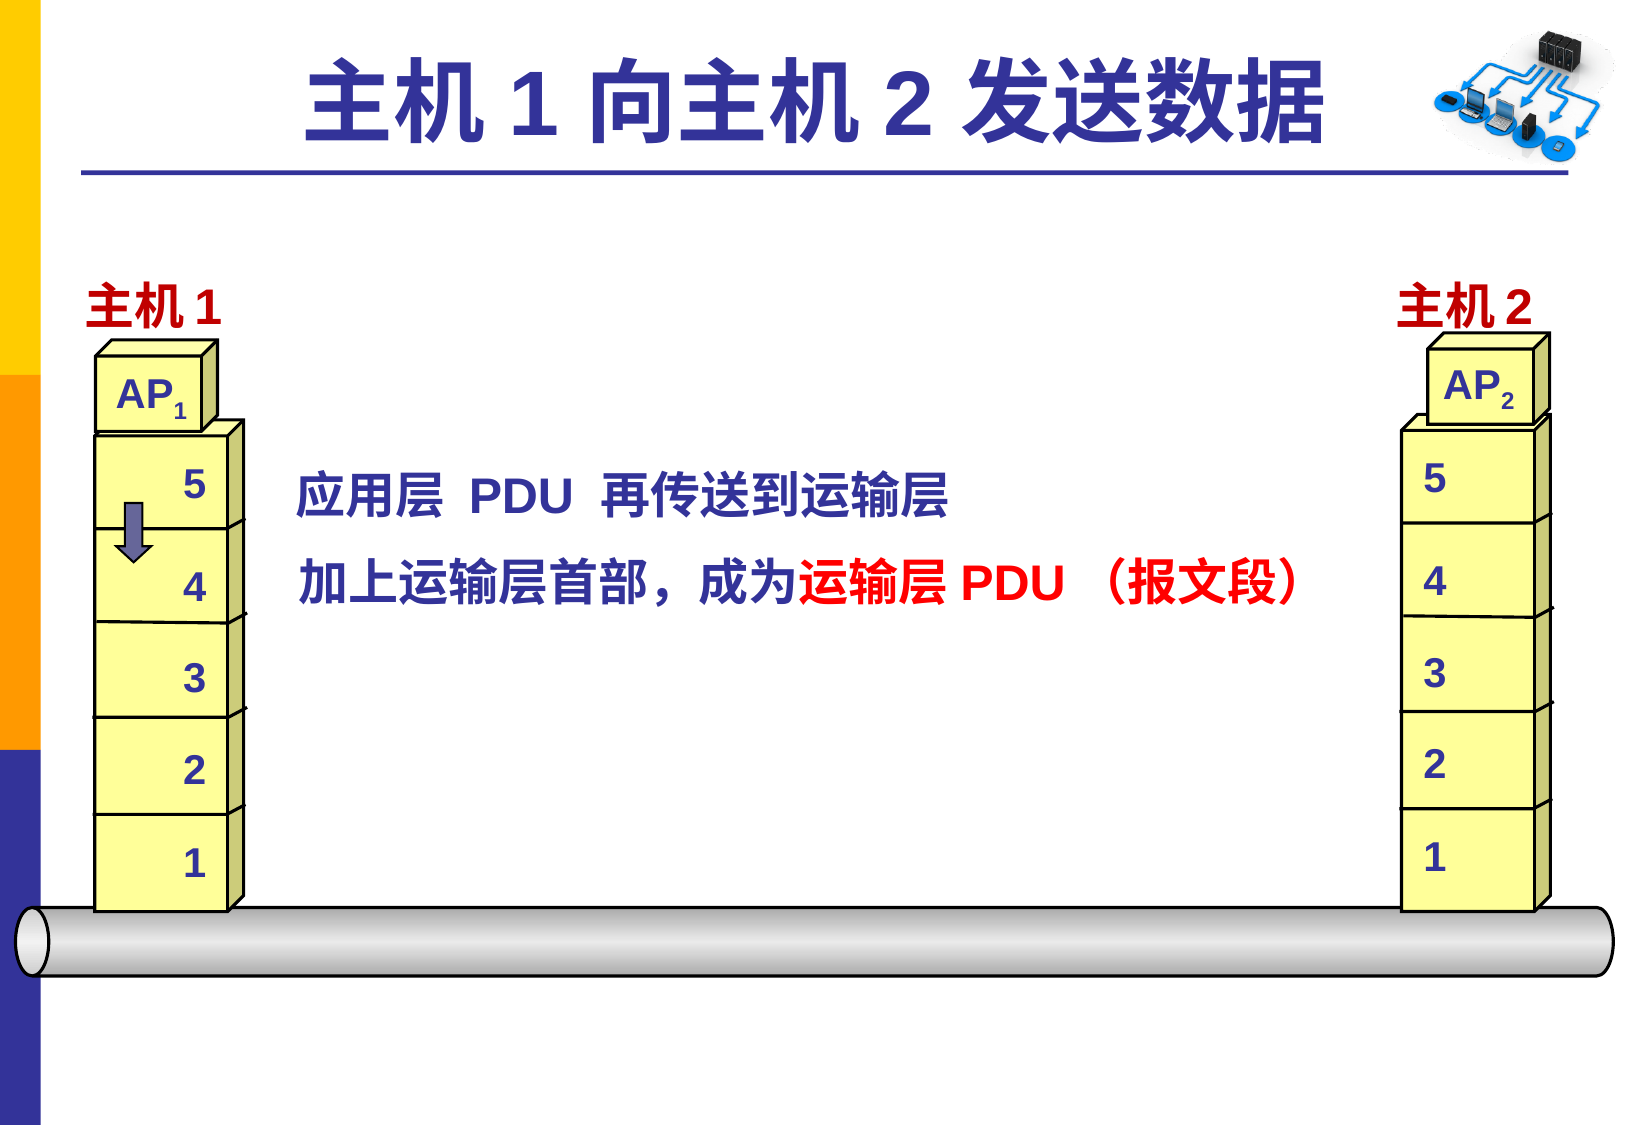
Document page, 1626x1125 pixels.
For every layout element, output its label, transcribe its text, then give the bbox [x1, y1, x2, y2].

text_box [92, 707, 248, 718]
text_box [1401, 523, 1535, 711]
text_box [1399, 701, 1554, 712]
text_box [92, 804, 246, 815]
text_box 3 [1408, 637, 1462, 703]
text_box [1401, 800, 1551, 912]
text_box 2 [1408, 729, 1462, 795]
text_box [94, 529, 228, 717]
text_box [1399, 798, 1553, 809]
text_box 主机 1 [69, 267, 237, 342]
text_box [1401, 512, 1553, 523]
text_box [143, 518, 246, 529]
text_box 应用层 PDU 再传送到运输层 [280, 456, 965, 531]
text_box 4 [168, 552, 222, 617]
text_box [94, 806, 244, 912]
text_box 主机 2 [1380, 267, 1548, 342]
text_box [1401, 712, 1535, 808]
text_box AP2 [1428, 350, 1530, 422]
picture [1431, 30, 1616, 165]
text_box [1403, 607, 1554, 618]
text_box 1 [168, 828, 222, 893]
text_box 2 [168, 735, 222, 801]
text_box 5 [168, 449, 222, 515]
text_box [95, 339, 218, 432]
text_box [116, 502, 152, 563]
text_box 5 [1408, 443, 1462, 509]
text_box 1 [1408, 822, 1462, 888]
title 主机 1 向主机 2 发送数据 [81, 30, 1569, 161]
text_box 4 [1408, 546, 1462, 612]
text_box [1427, 332, 1550, 425]
text_box [15, 907, 1614, 976]
text_box [94, 718, 228, 814]
text_box [94, 419, 244, 528]
text_box [96, 612, 248, 624]
text_box [1401, 414, 1551, 522]
text_box AP1 [100, 359, 203, 432]
text_box 加上运输层首部，成为运输层PDU（报文段） [283, 543, 1343, 619]
text_box 3 [168, 643, 222, 709]
